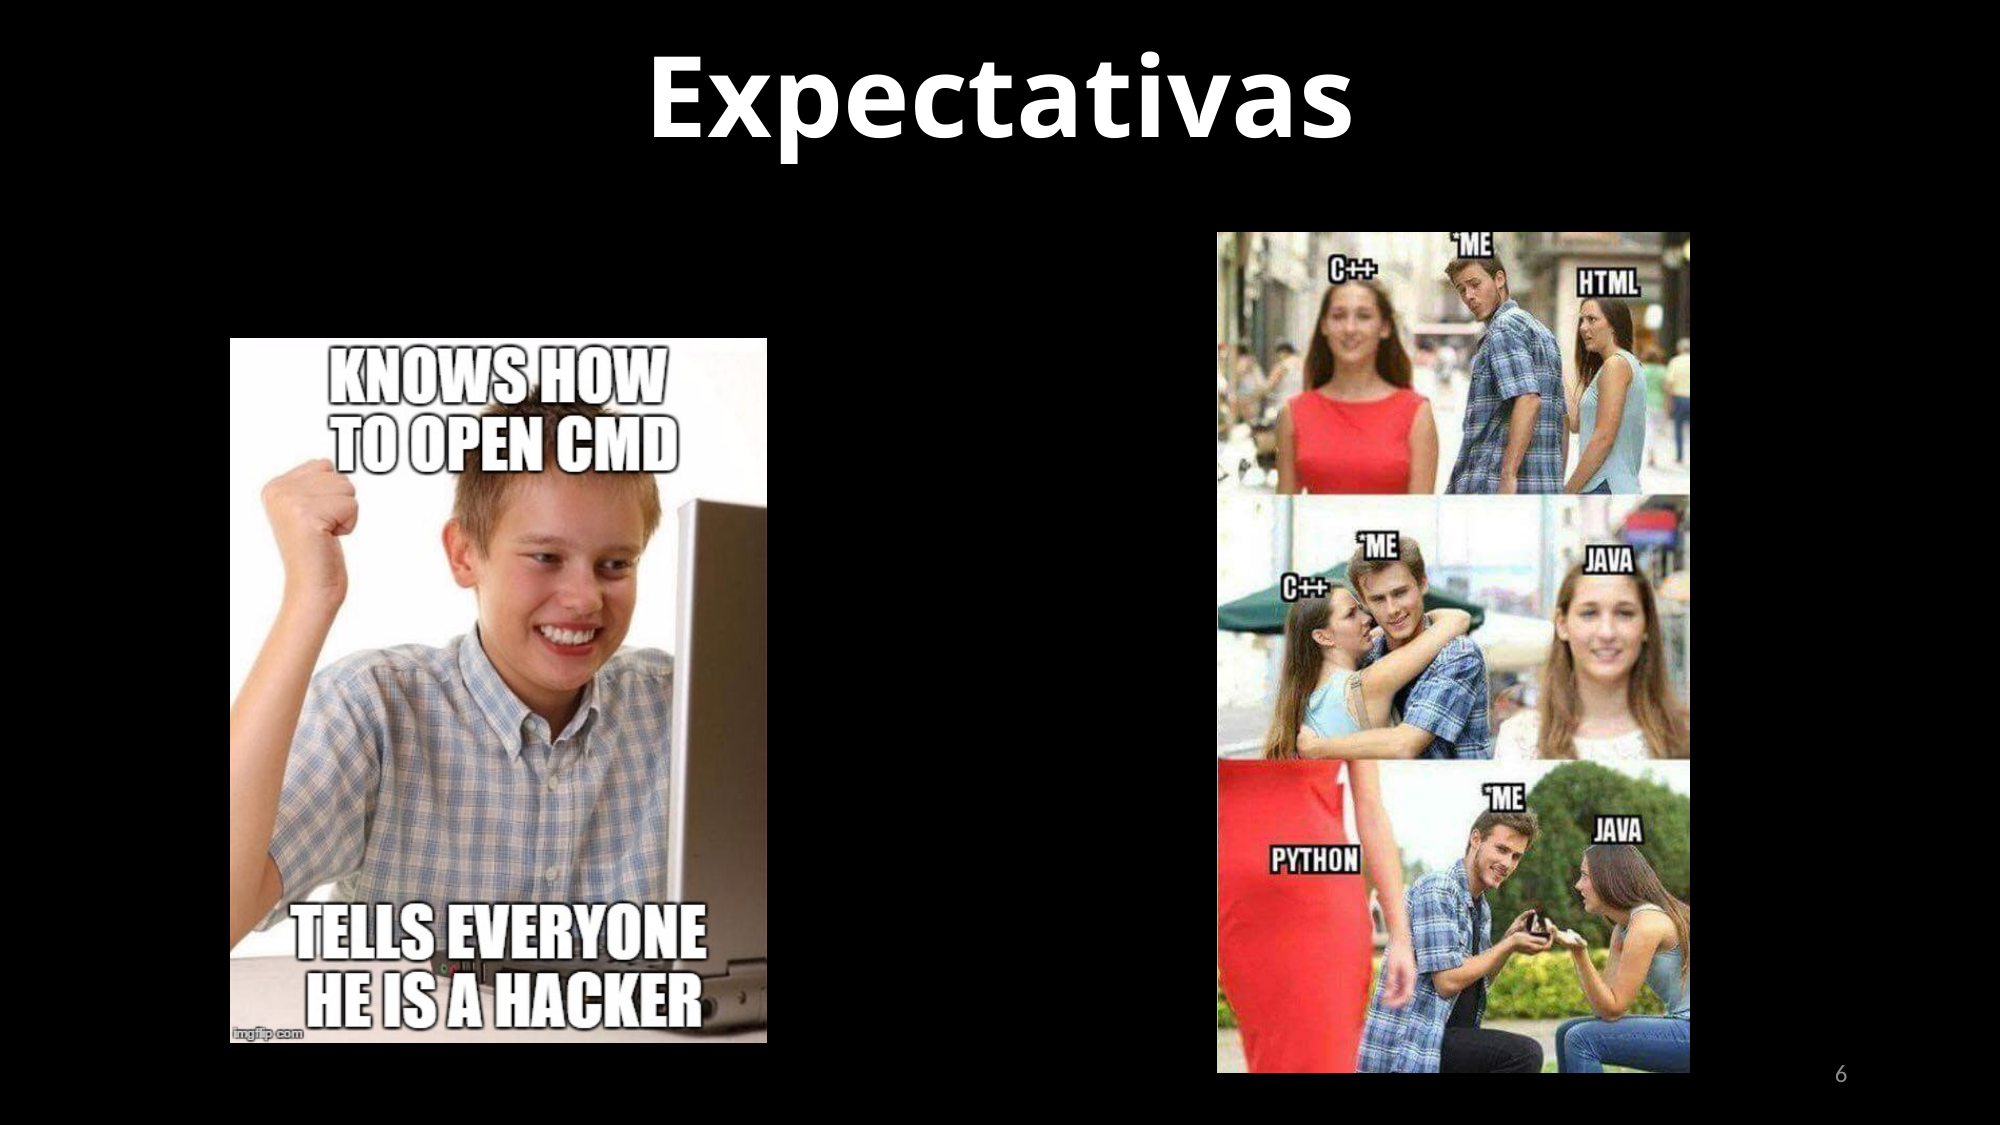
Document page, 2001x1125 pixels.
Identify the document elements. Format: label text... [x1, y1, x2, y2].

picture [1217, 232, 1690, 1073]
slide_number 6 [1412, 1042, 1863, 1103]
text_box Expectativas [0, 17, 2000, 167]
picture [230, 338, 767, 1043]
